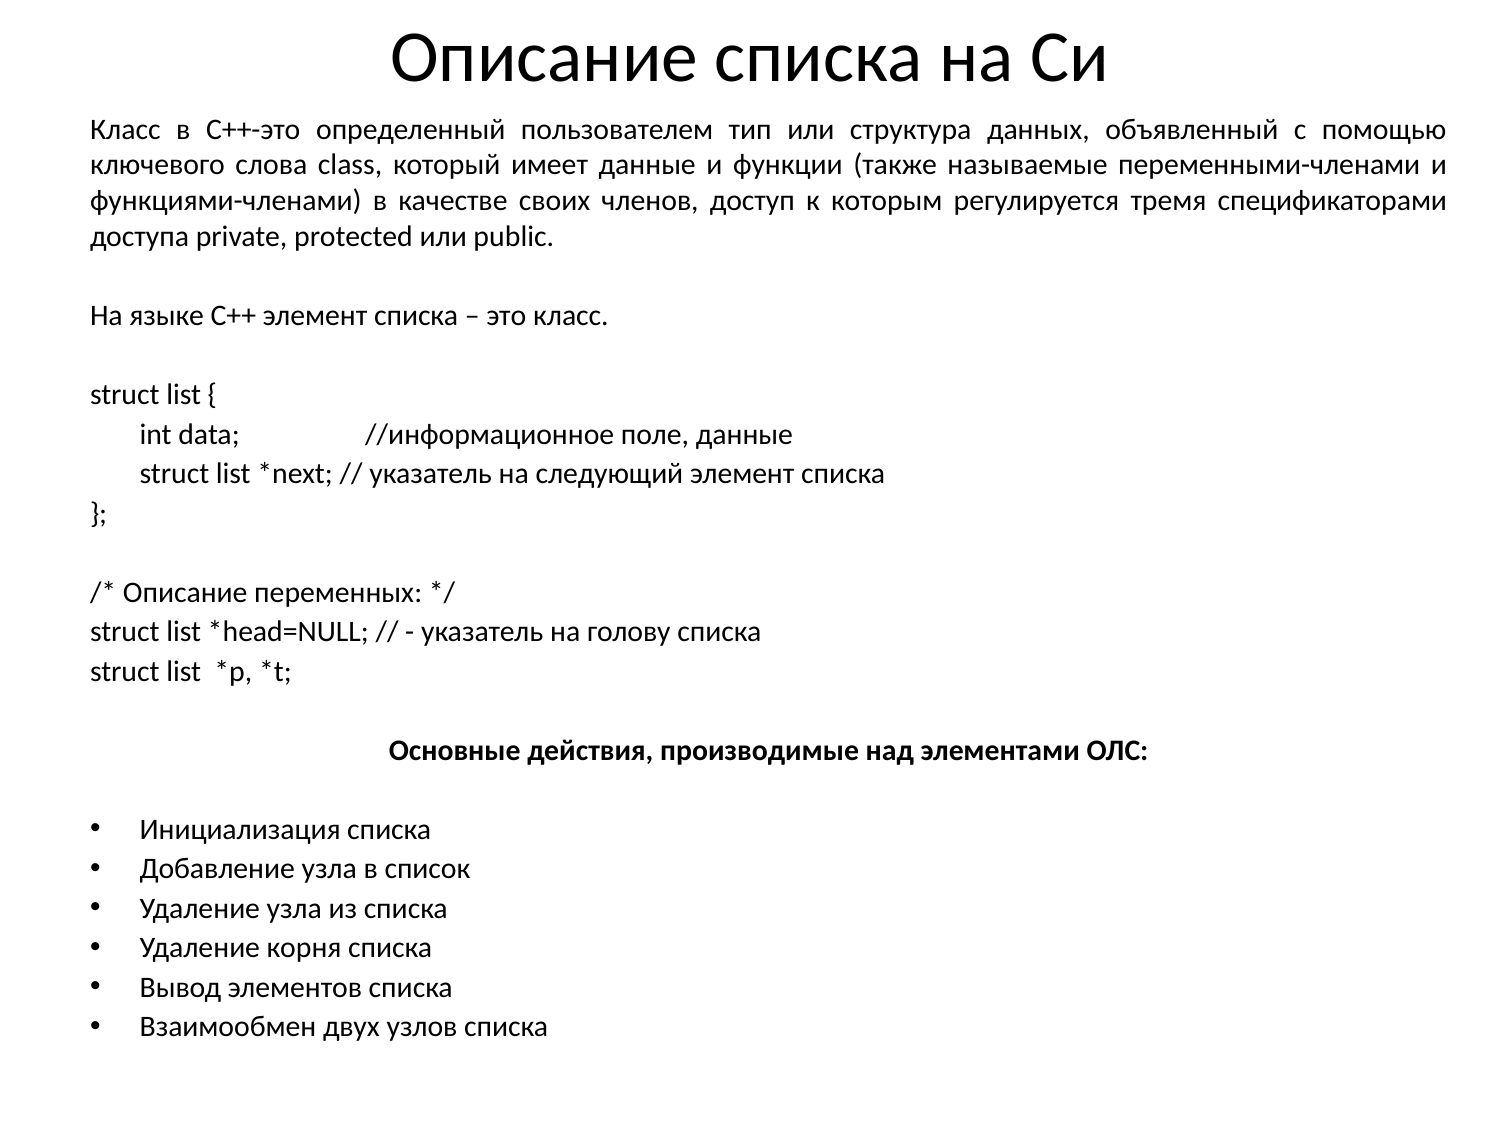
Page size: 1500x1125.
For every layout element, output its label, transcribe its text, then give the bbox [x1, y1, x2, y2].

title Описание списка на Си [75, 0, 1425, 101]
list Класс в C++-это определенный пользователем тип или структура данных, объявленный с помощью ключевого слова class, который имеет данные и функции (также называемые переменными-членами и функциями-членами) в качестве своих членов, доступ к которым регулируется тремя спецификаторами доступа private, protected или public. На языке С++ элемент списка – это класс. struct list { int data; //информационное поле, данные struct list *next; // указатель на следующий элемент списка }; /* Описание переменных: */ struct list *head=NULL; // - указатель на голову списка struct list *p, *t; Основные действия, производимые над элементами ОЛС: Инициализация списка Добавление узла в список Удаление узла из списка Удаление корня списка Вывод элементов списка Взаимообмен двух узлов списка [75, 101, 1464, 1062]
